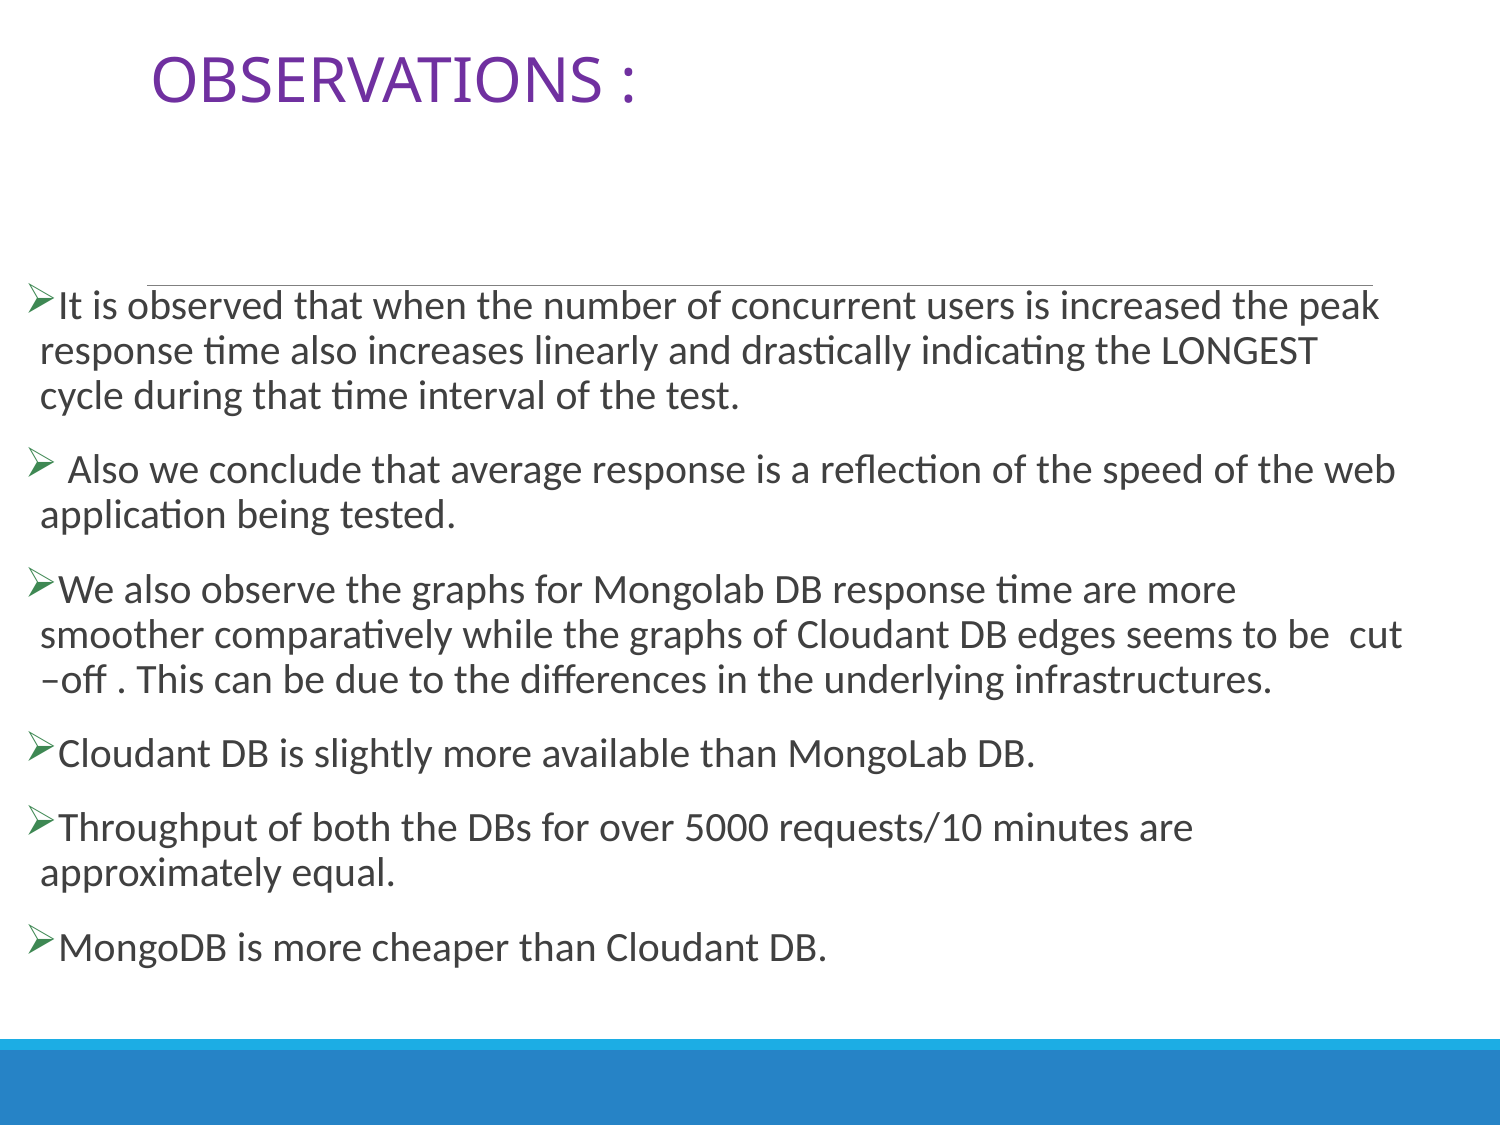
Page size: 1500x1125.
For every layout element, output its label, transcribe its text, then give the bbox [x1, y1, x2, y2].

title OBSERVATIONS : [135, 37, 1410, 123]
list It is observed that when the number of concurrent users is increased the peak response time also increases linearly and drastically indicating the LONGEST cycle during that time interval of the test. Also we conclude that average response is a reflection of the speed of the web application being tested. We also observe the graphs for Mongolab DB response time are more smoother comparatively while the graphs of Cloudant DB edges seems to be cut –off . This can be due to the differences in the underlying infrastructures. Cloudant DB is slightly more available than MongoLab DB. Throughput of both the DBs for over 5000 requests/10 minutes are approximately equal. MongoDB is more cheaper than Cloudant DB. [24, 122, 1410, 1103]
